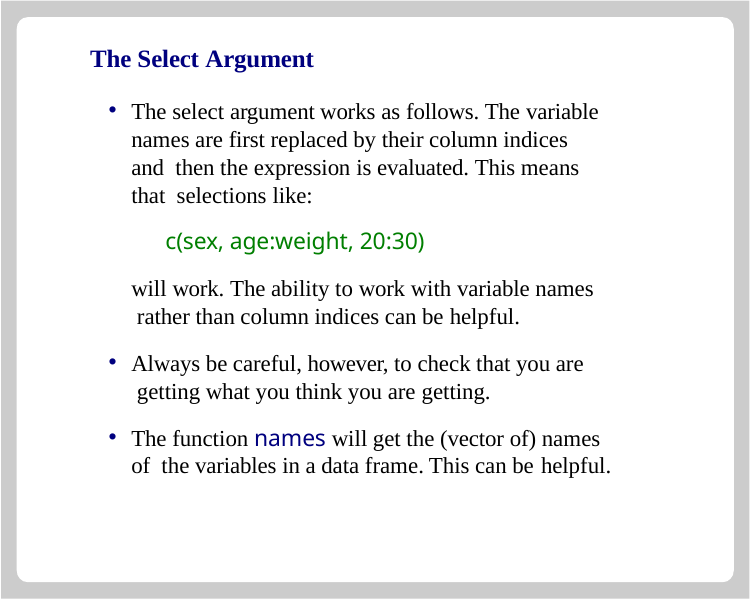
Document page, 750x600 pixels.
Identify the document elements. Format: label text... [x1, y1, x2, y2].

title The Select Argument [87, 40, 318, 144]
text_box The select argument works as follows. The variable names are first replaced by their column indices and then the expression is evaluated. This means that selections like: c(sex, age:weight, 20:30) will work. The ability to work with variable names rather than column indices can be helpful. Always be careful, however, to check that you are getting what you think you are getting. The function names will get the (vector of) names of the variables in a data frame. This can be helpful. [106, 94, 614, 479]
